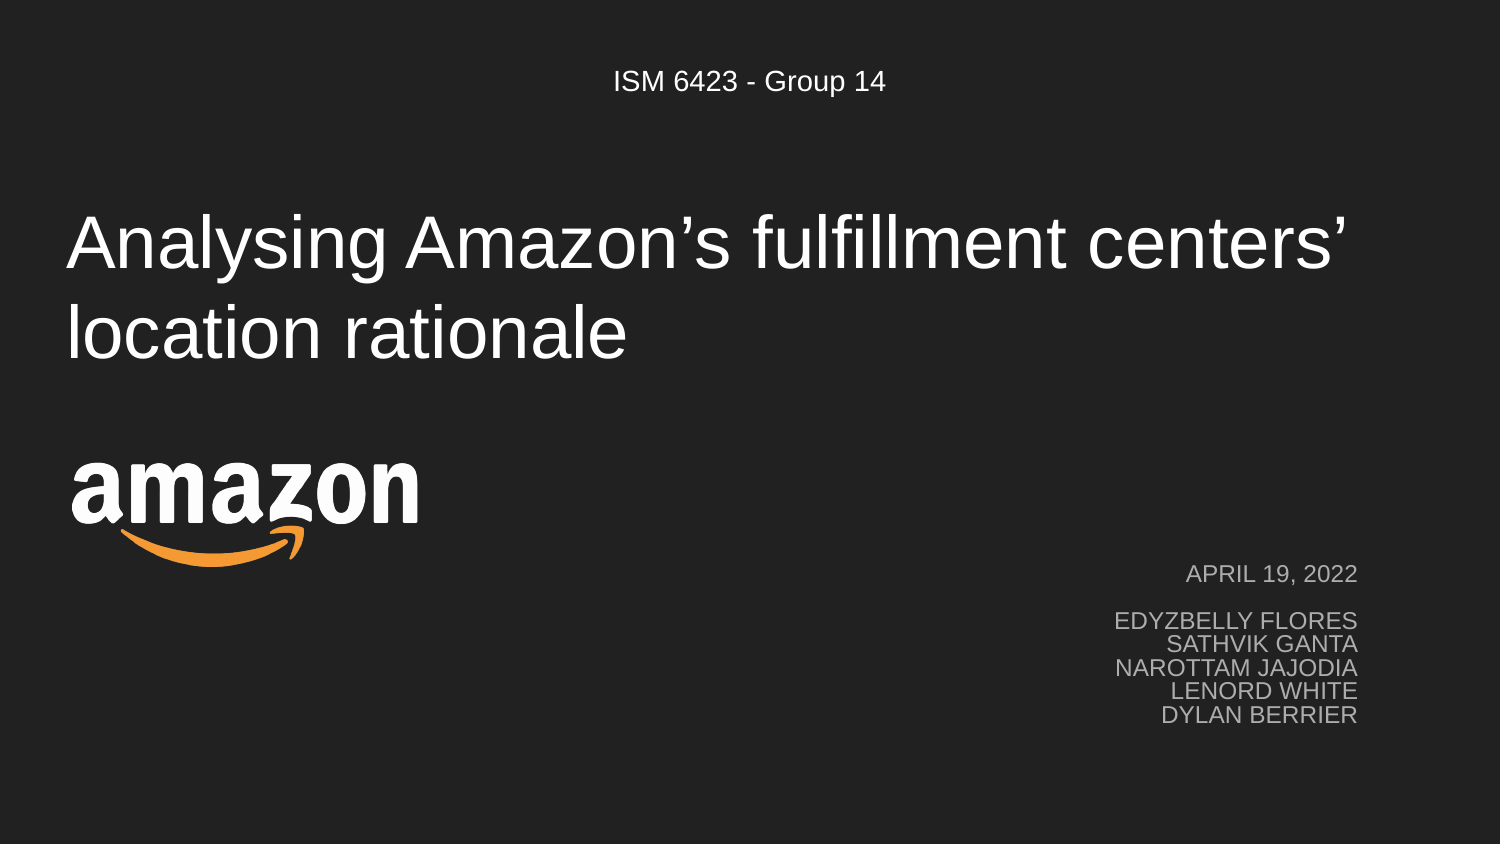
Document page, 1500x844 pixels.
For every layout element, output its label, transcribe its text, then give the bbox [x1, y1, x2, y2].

subtitle APRIL 19, 2022 EDYZBELLY FLORES SATHVIK GANTA NAROTTAM JAJODIA LENORD WHITE DYLAN BERRIER [1054, 549, 1374, 717]
title Analysing Amazon’s fulfillment centers’ location rationale [51, 122, 1449, 388]
picture [71, 461, 422, 589]
text_box ISM 6423 - Group 14 [532, 46, 967, 112]
